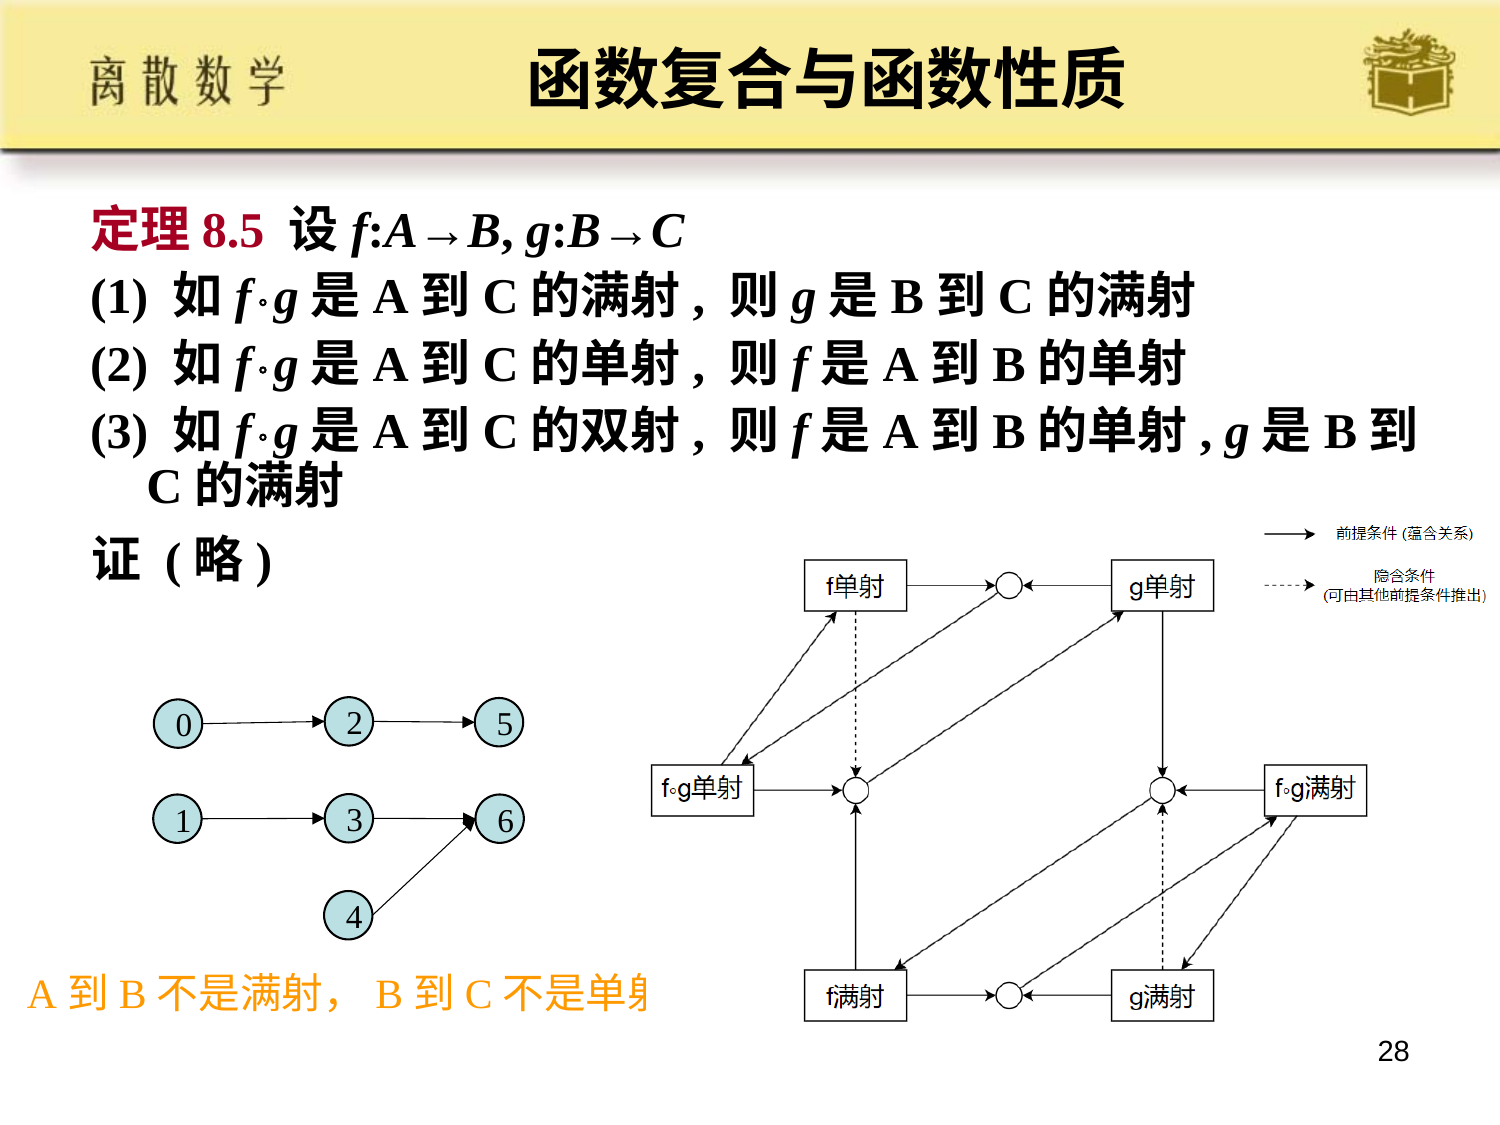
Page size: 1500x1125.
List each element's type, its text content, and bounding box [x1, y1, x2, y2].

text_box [372, 818, 476, 916]
text_box 3 [323, 793, 375, 844]
slide_number 28 [1074, 1025, 1425, 1103]
title 函数复合与函数性质 [324, 42, 1329, 112]
text_box 5 [473, 696, 525, 748]
text_box 4 [322, 889, 374, 941]
list 定理8.5 设f:A→B, g:B→C (1) 如f  g是A到C的满射, 则g是B到C的满射 (2) 如f  g是A到C的单射, 则f是A到B的单射 (3) 如f  g是A到C的双射, 则f是A到B的单射, g是B到C的满射 [75, 196, 1436, 492]
text_box 证 (略) [76, 527, 645, 959]
picture [0, 0, 1500, 1125]
text_box 0 [152, 698, 204, 749]
text_box 2 [323, 696, 375, 747]
text_box 1 [152, 793, 203, 844]
text_box 6 [474, 793, 525, 844]
text_box A到B不是满射，B到C不是单射 [12, 959, 645, 1025]
